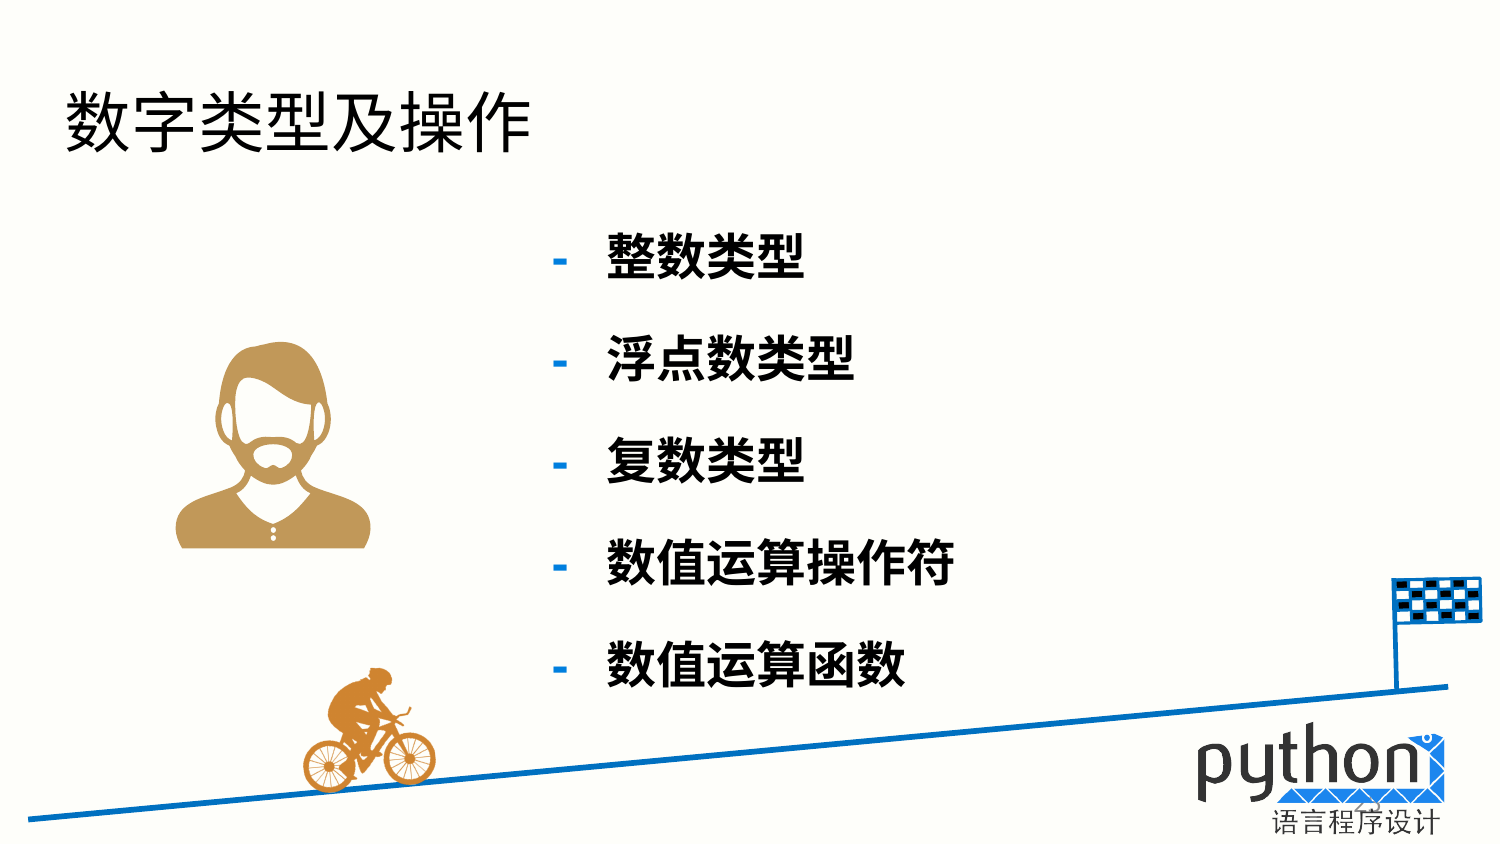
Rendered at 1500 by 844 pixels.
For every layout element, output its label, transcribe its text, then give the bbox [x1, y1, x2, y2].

picture [299, 667, 433, 789]
text_box 数字类型及操作 [64, 65, 975, 197]
text_box [175, 341, 371, 549]
text_box - 整数类型 - 浮点数类型 - 复数类型 - 数值运算操作符 - 数值运算函数 [420, 176, 1166, 672]
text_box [29, 674, 1448, 833]
picture [1188, 709, 1452, 842]
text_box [1390, 577, 1480, 695]
